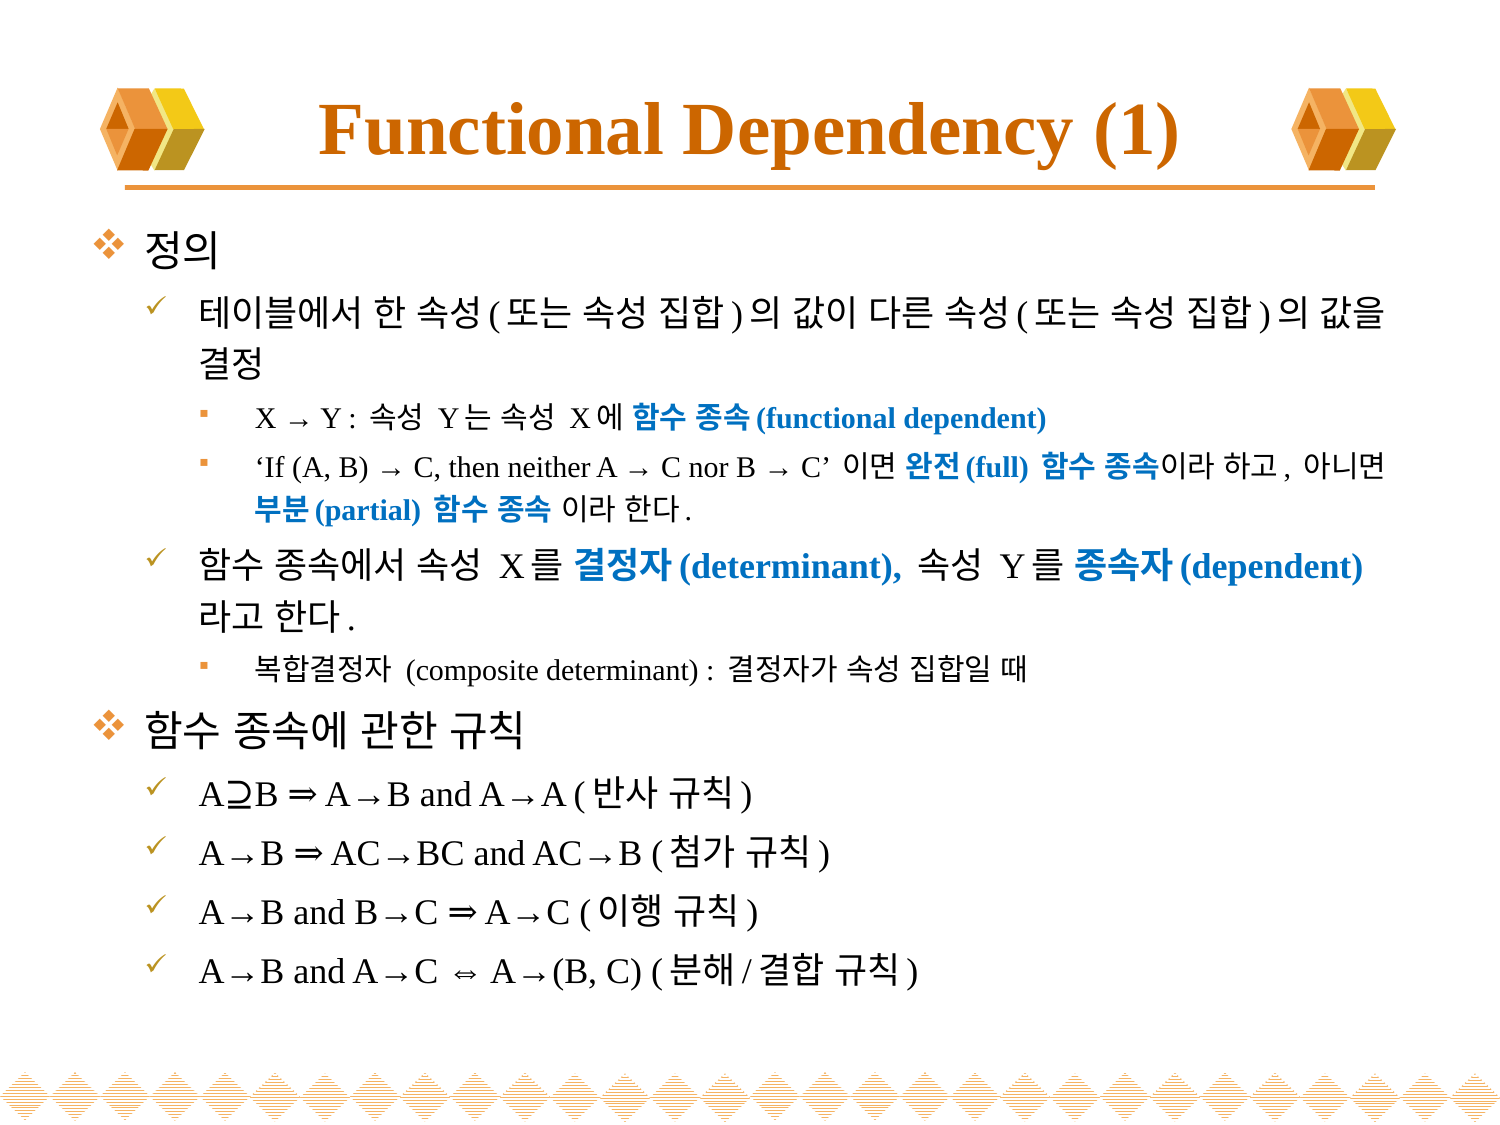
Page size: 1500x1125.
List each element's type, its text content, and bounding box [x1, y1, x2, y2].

title Functional Dependency (1) [75, 67, 1425, 182]
list 정의 테이블에서 한 속성(또는 속성 집합)의 값이 다른 속성(또는 속성 집합)의 값을 결정 X → Y : 속성 Y는 속성 X에 함수 종속(functional dependent) ‘If (A, B) → C, then neither A → C nor B → C’ 이면 완전(full) 함수 종속이라 하고, 아니면 부분(partial) 함수 종속 이라 한다. 함수 종속에서 속성 X를 결정자(determinant), 속성 Y를 종속자(dependent) 라고 한다. 복합결정자 (composite determinant) : 결정자가 속성 집합일 때 함수 종속에 관한 규칙 A⊇B ⇒ A→B and A→A (반사 규칙) A→B ⇒ AC→BC and AC→B (첨가 규칙) A→B and B→C ⇒ A→C (이행 규칙) A→B and A→C ⇔ A→(B, C) (분해/결합 규칙) [75, 202, 1425, 1004]
